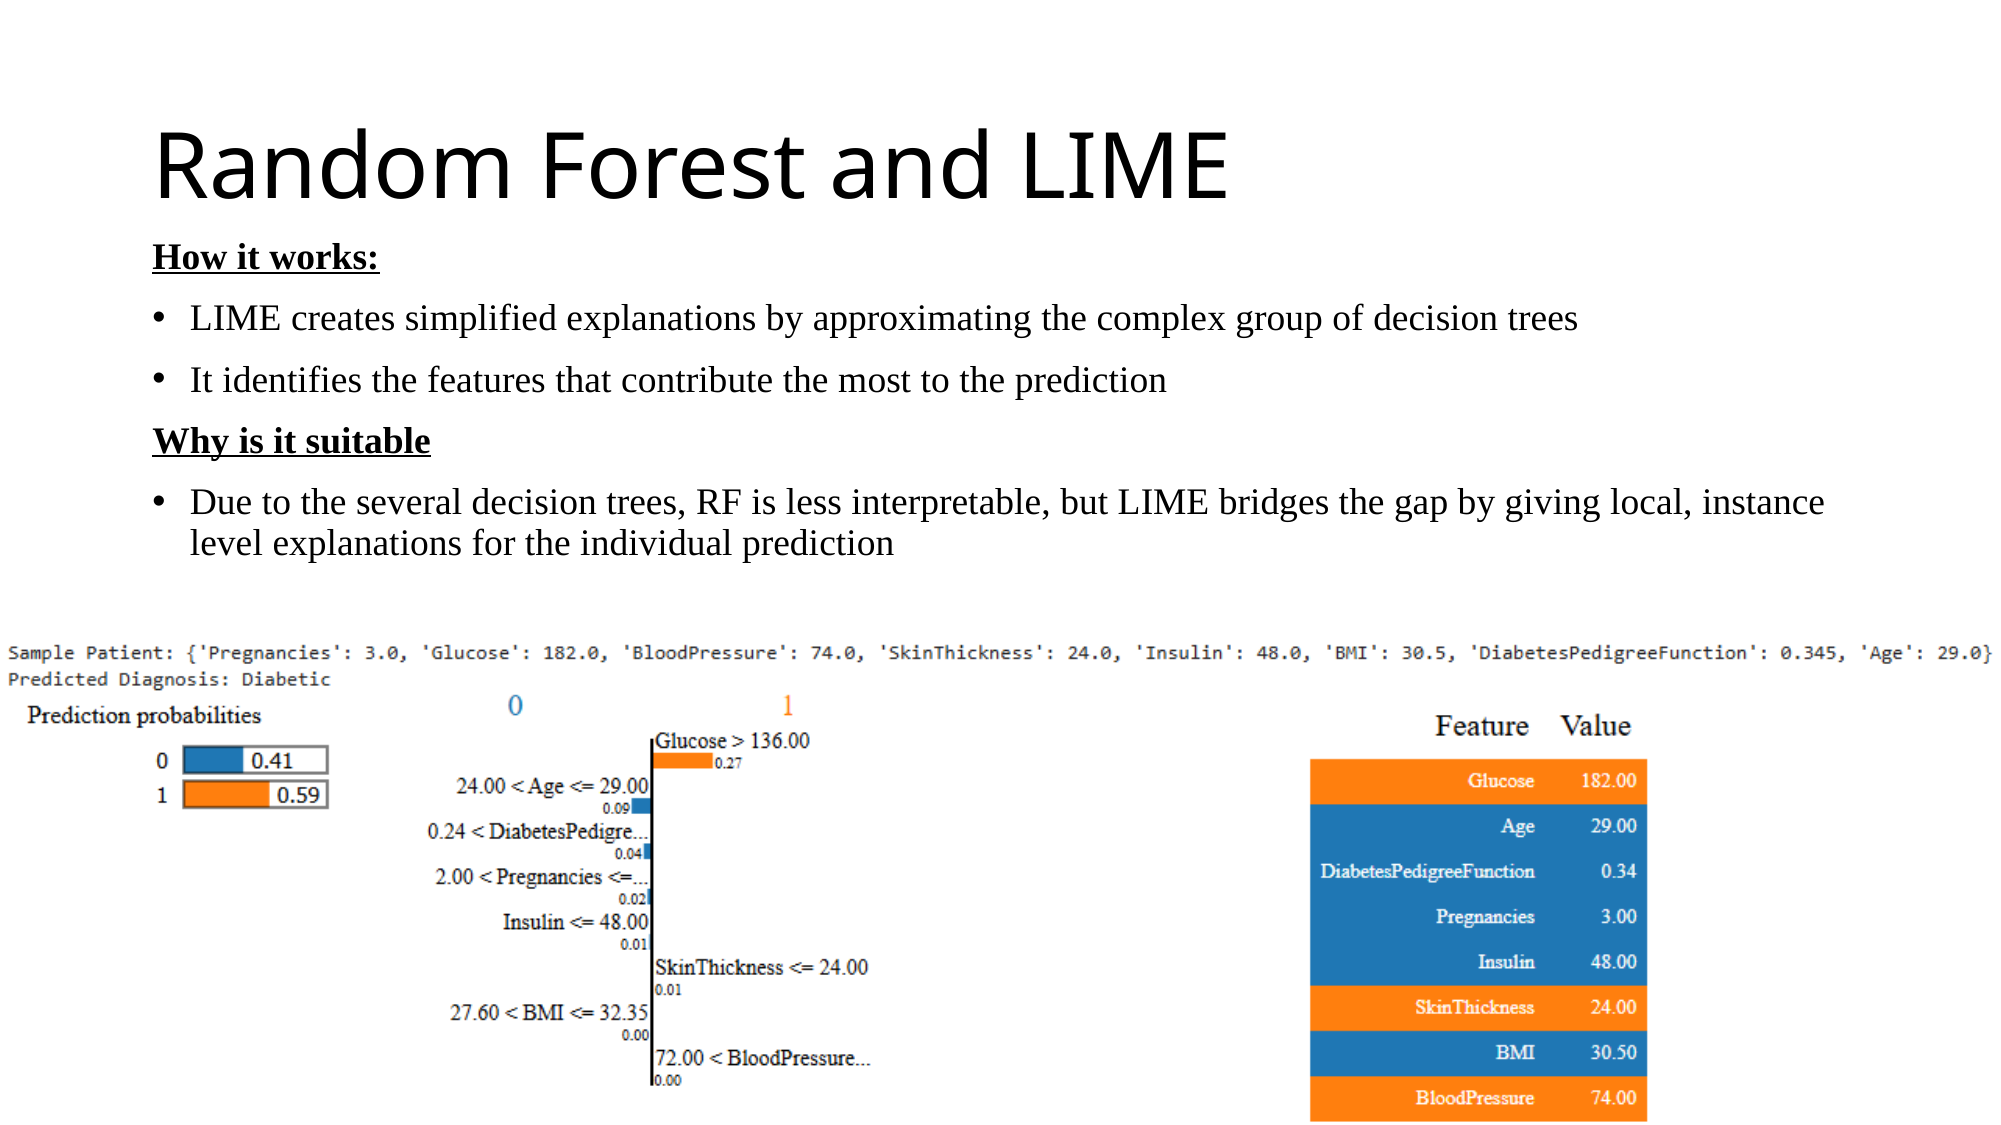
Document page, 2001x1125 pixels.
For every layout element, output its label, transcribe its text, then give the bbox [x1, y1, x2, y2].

picture [0, 639, 2000, 1125]
list How it works: LIME creates simplified explanations by approximating the complex group of decision trees It identifies the features that contribute the most to the prediction Why is it suitable Due to the several decision trees, RF is less interpretable, but LIME bridges the gap by giving local, instance level explanations for the individual prediction [137, 229, 1863, 639]
title Random Forest and LIME [137, 59, 1863, 229]
